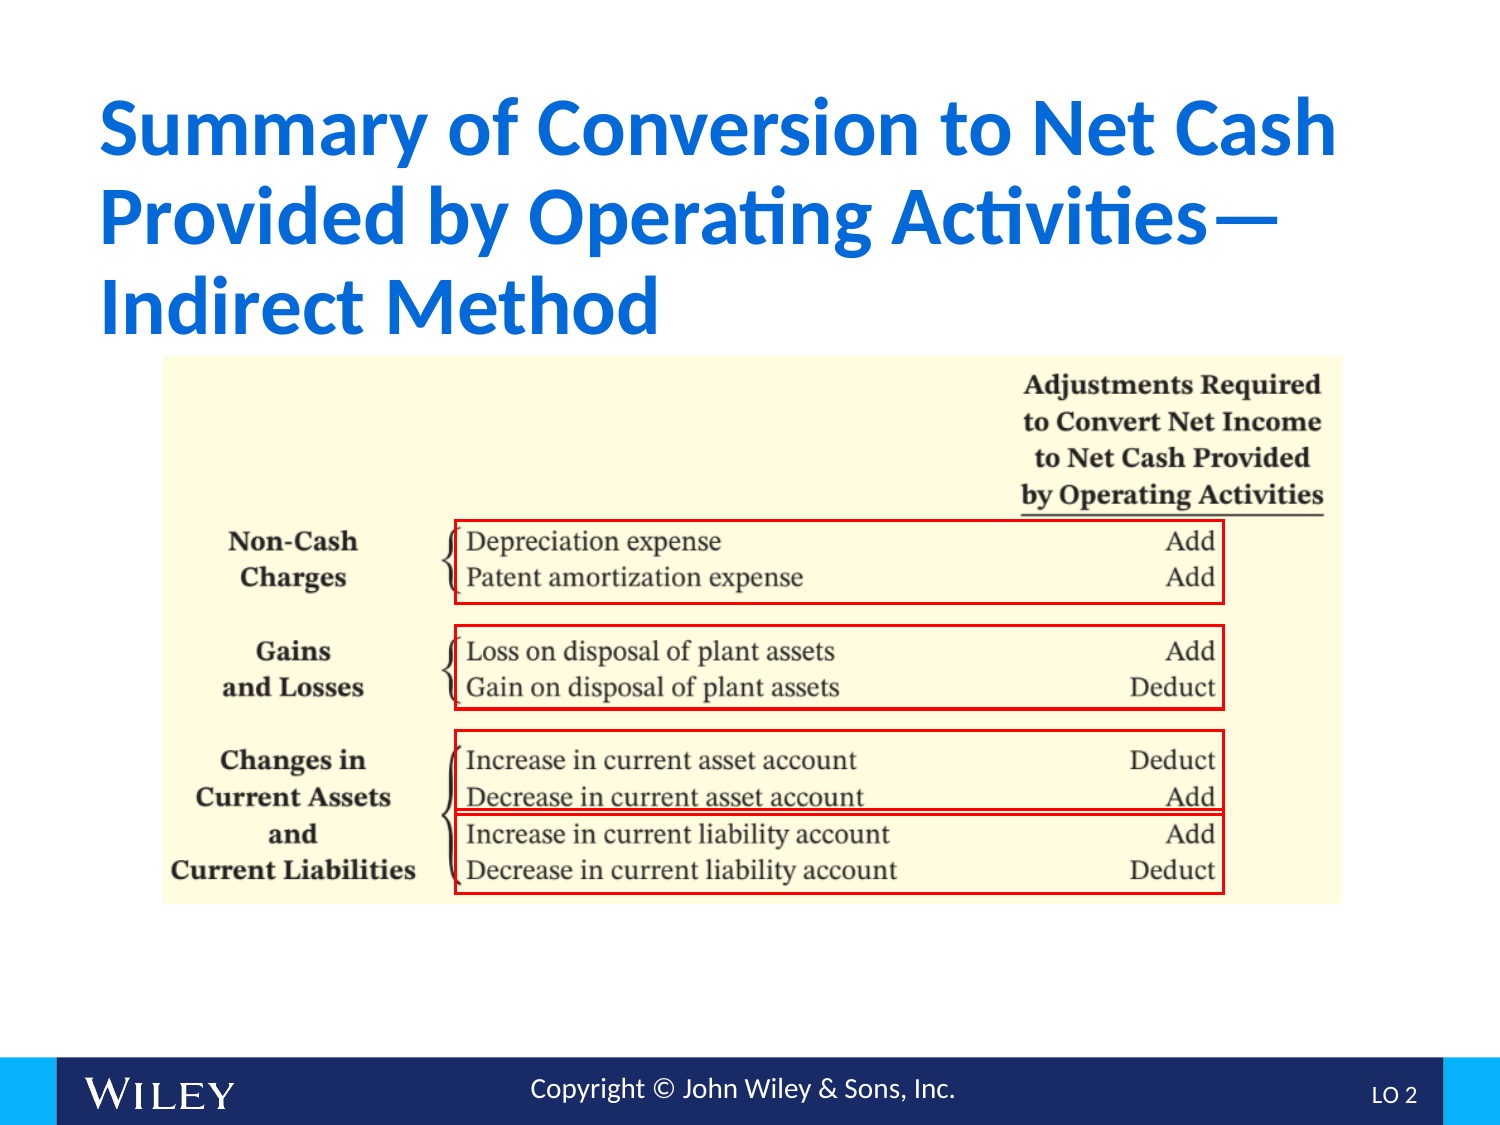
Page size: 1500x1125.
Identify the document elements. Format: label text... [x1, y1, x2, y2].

list L O 2 [1309, 1065, 1433, 1125]
title Summary of Conversion to Net Cash Provided by Operating Activities—Indirect Method [84, 75, 1416, 354]
picture [163, 356, 1342, 907]
